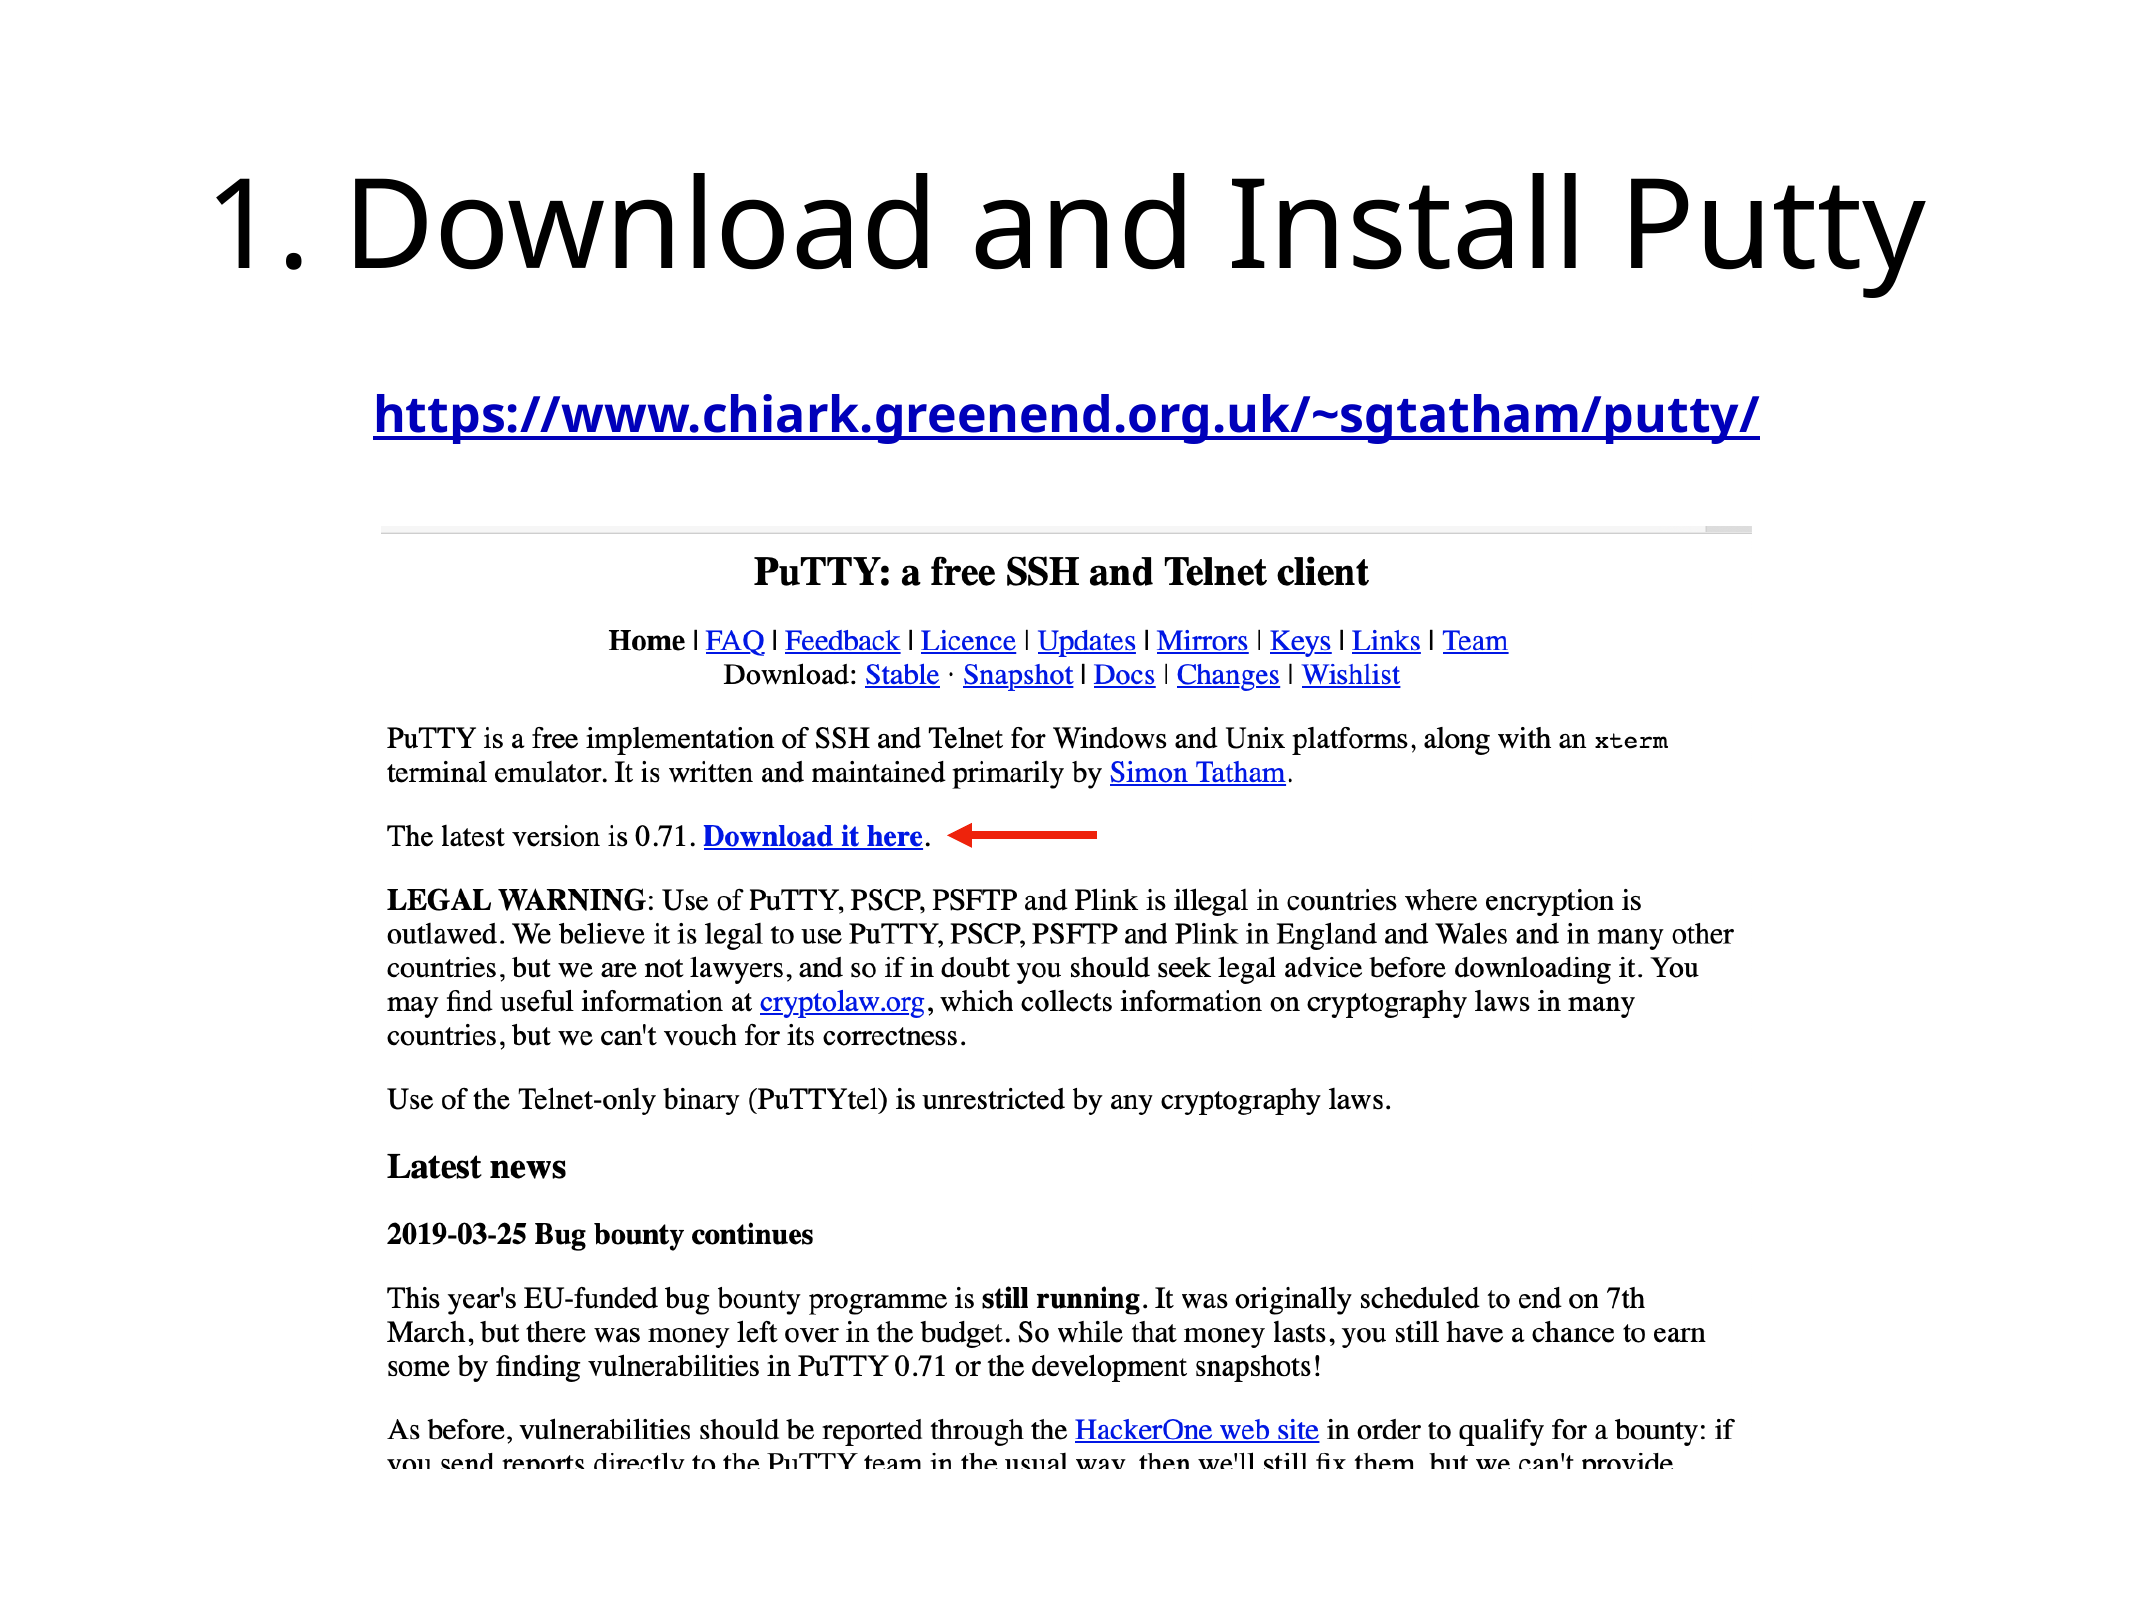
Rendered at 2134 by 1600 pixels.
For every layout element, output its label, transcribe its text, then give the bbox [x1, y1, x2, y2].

picture [381, 526, 1752, 1469]
text_box https://www.chiark.greenend.org.uk/~sgtatham/putty/ [364, 373, 1769, 459]
title 1. Download and Install Putty [155, 41, 1978, 397]
